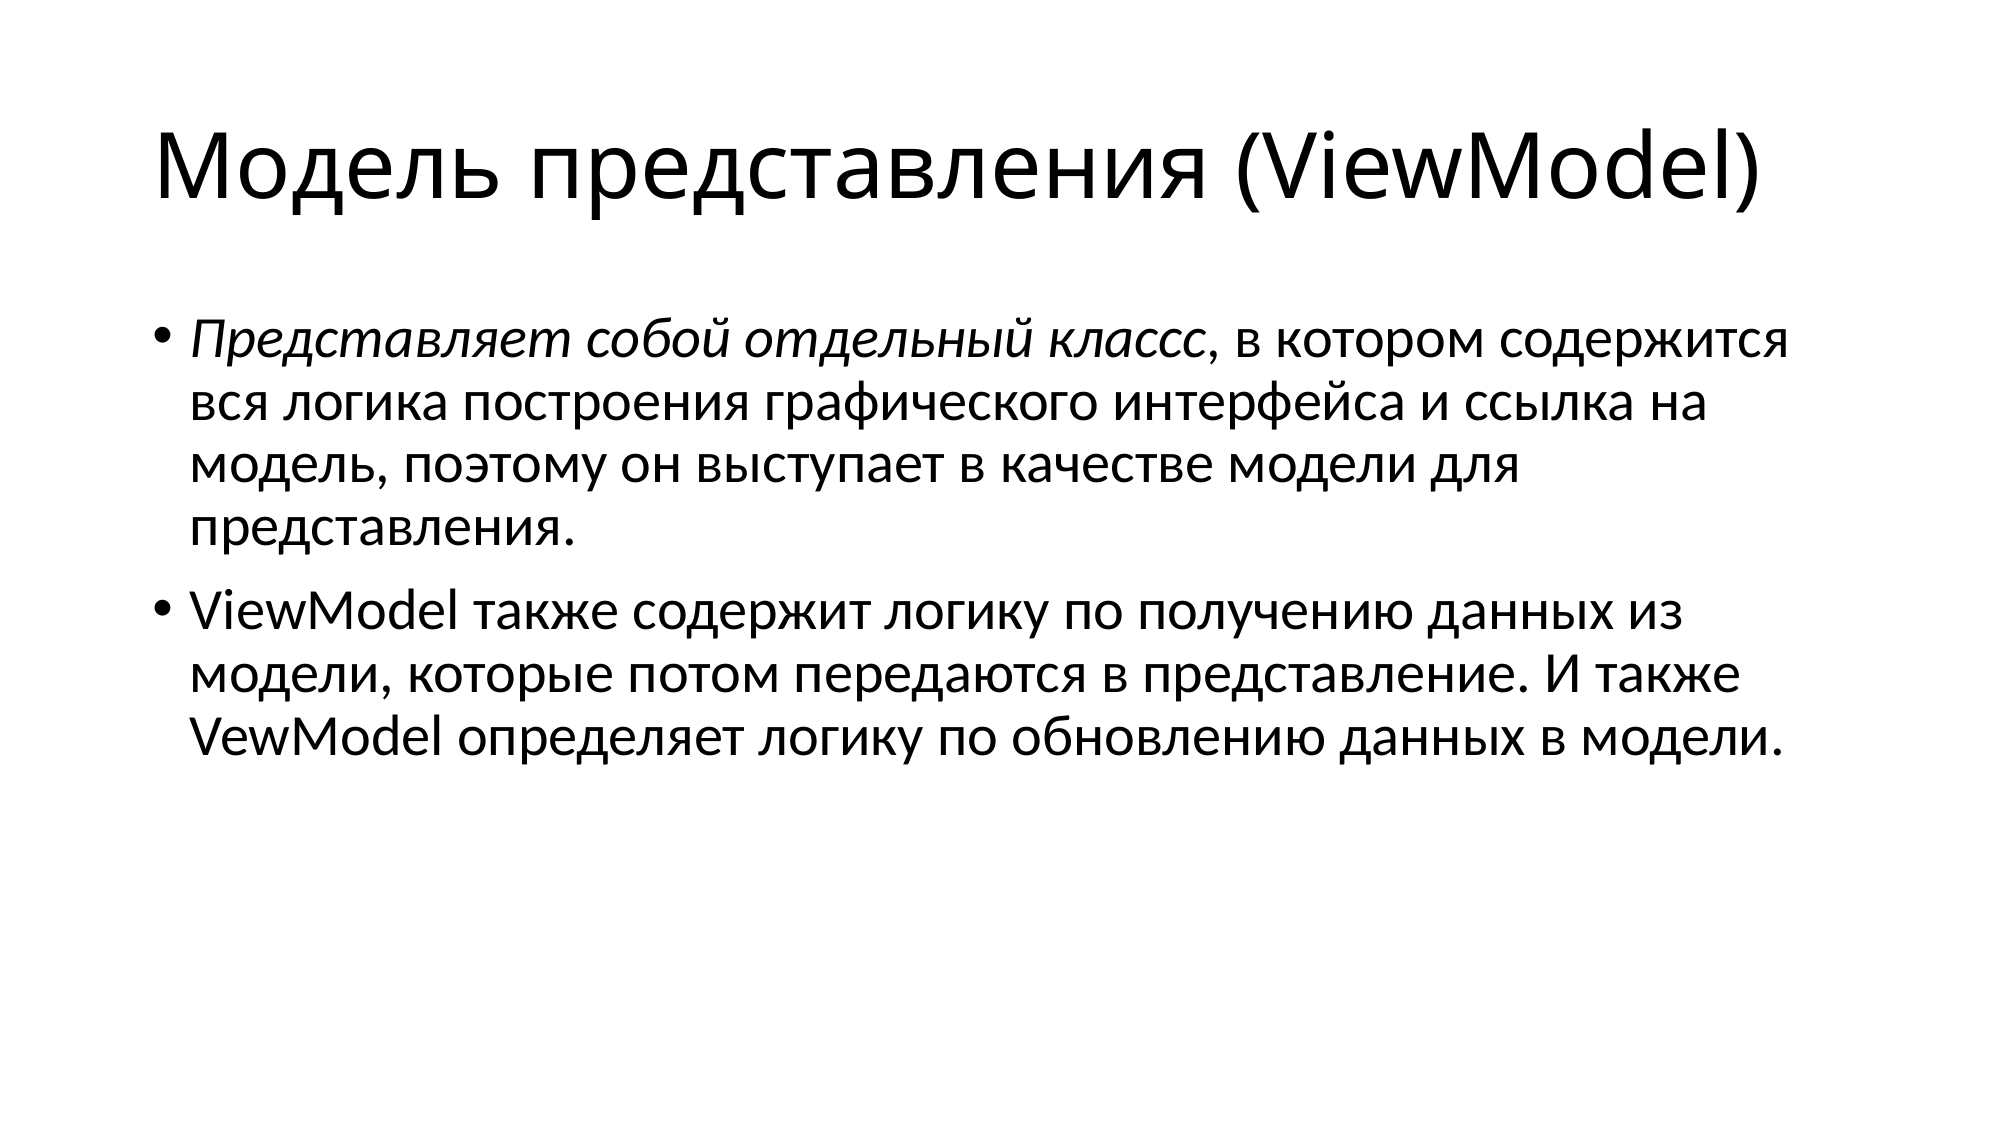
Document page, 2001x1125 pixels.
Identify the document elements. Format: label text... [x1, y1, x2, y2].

title Модель представления (ViewModel) [137, 59, 1863, 278]
list Представляет собой отдельный классс, в котором содержится вся логика построения графического интерфейса и ссылка на модель, поэтому он выступает в качестве модели для представления. ViewModel также содержит логику по получению данных из модели, которые потом передаются в представление. И также VewModel определяет логику по обновлению данных в модели. [137, 299, 1863, 1014]
